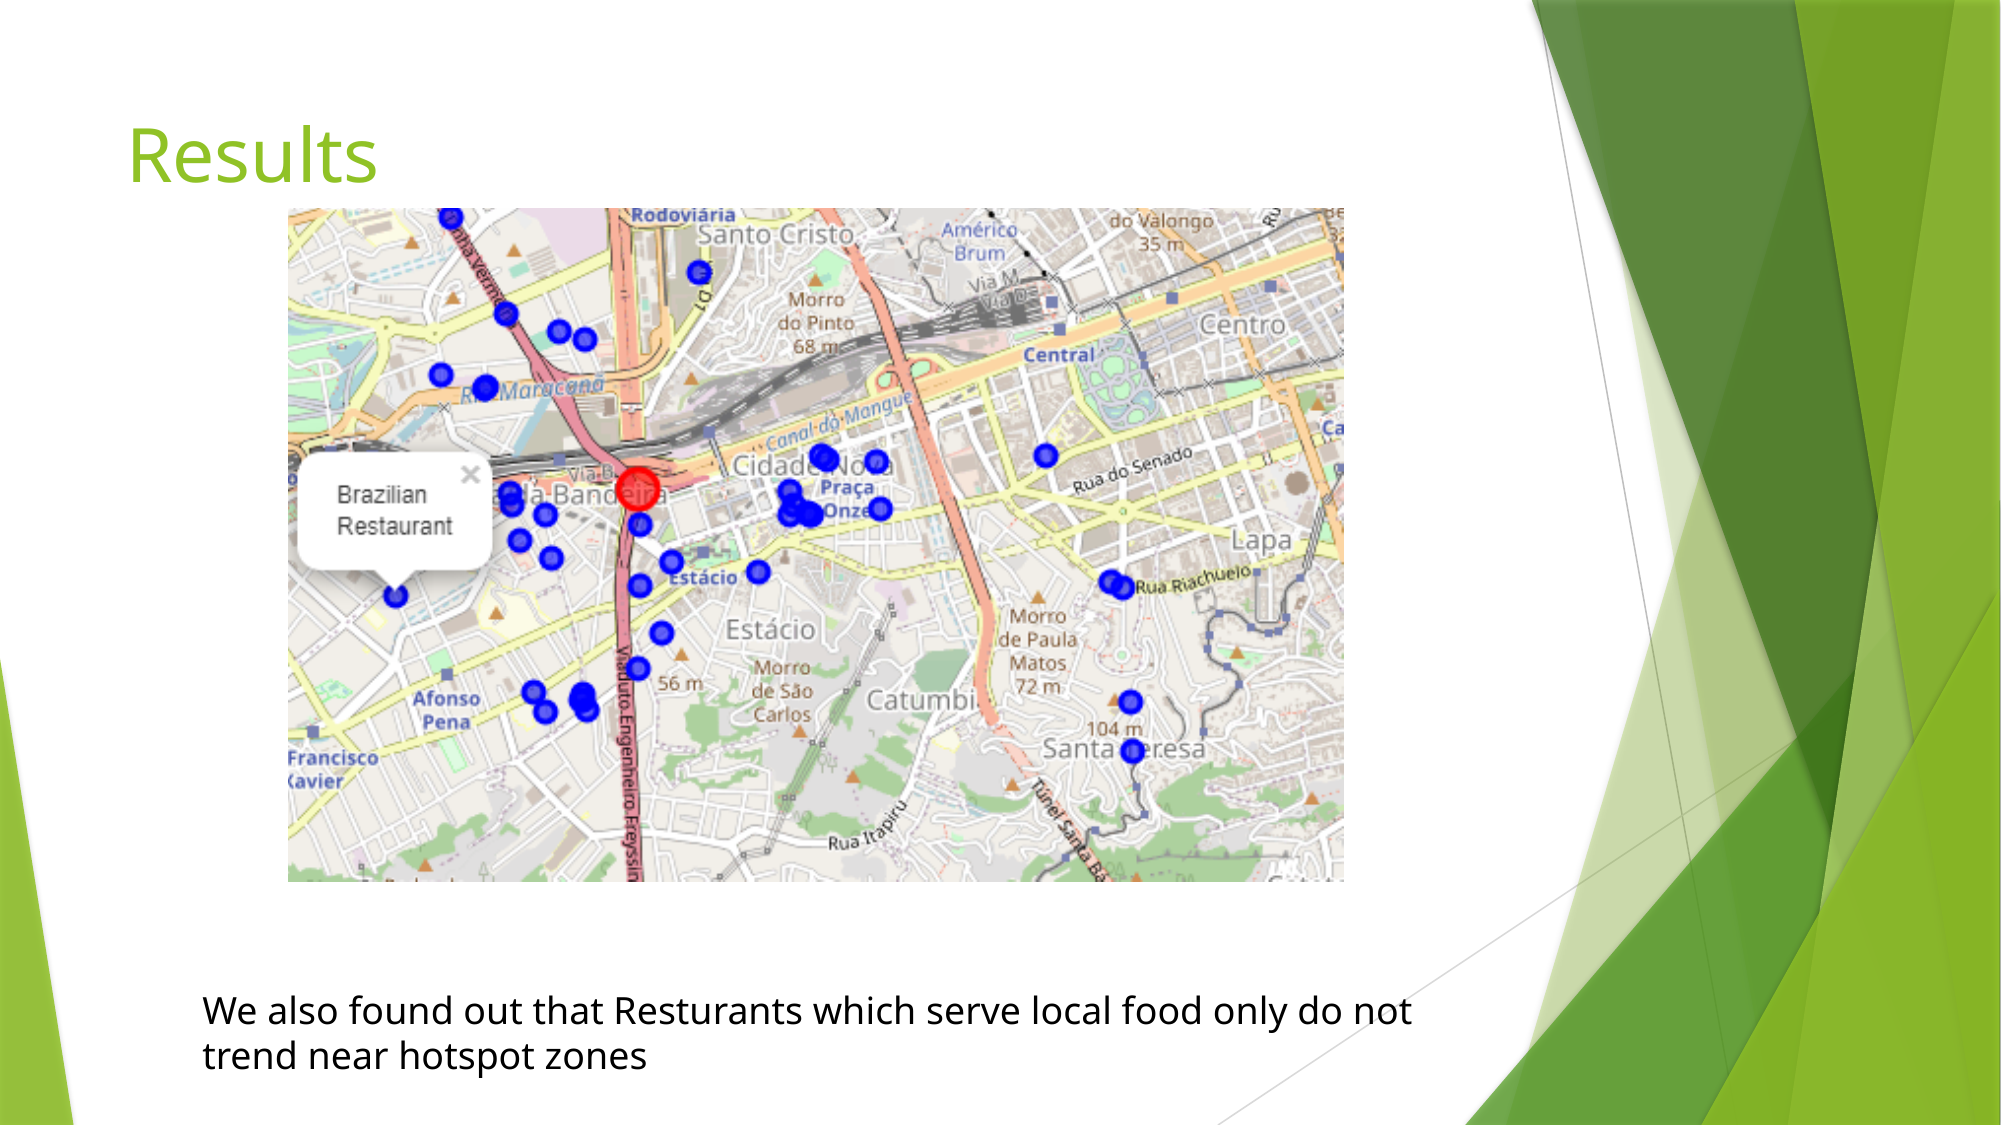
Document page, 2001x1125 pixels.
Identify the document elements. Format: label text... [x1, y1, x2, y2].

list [288, 207, 1345, 882]
title Results [111, 99, 1522, 317]
text_box We also found out that Resturants which serve local food only do not trend near hotspot zones [187, 979, 1522, 1085]
